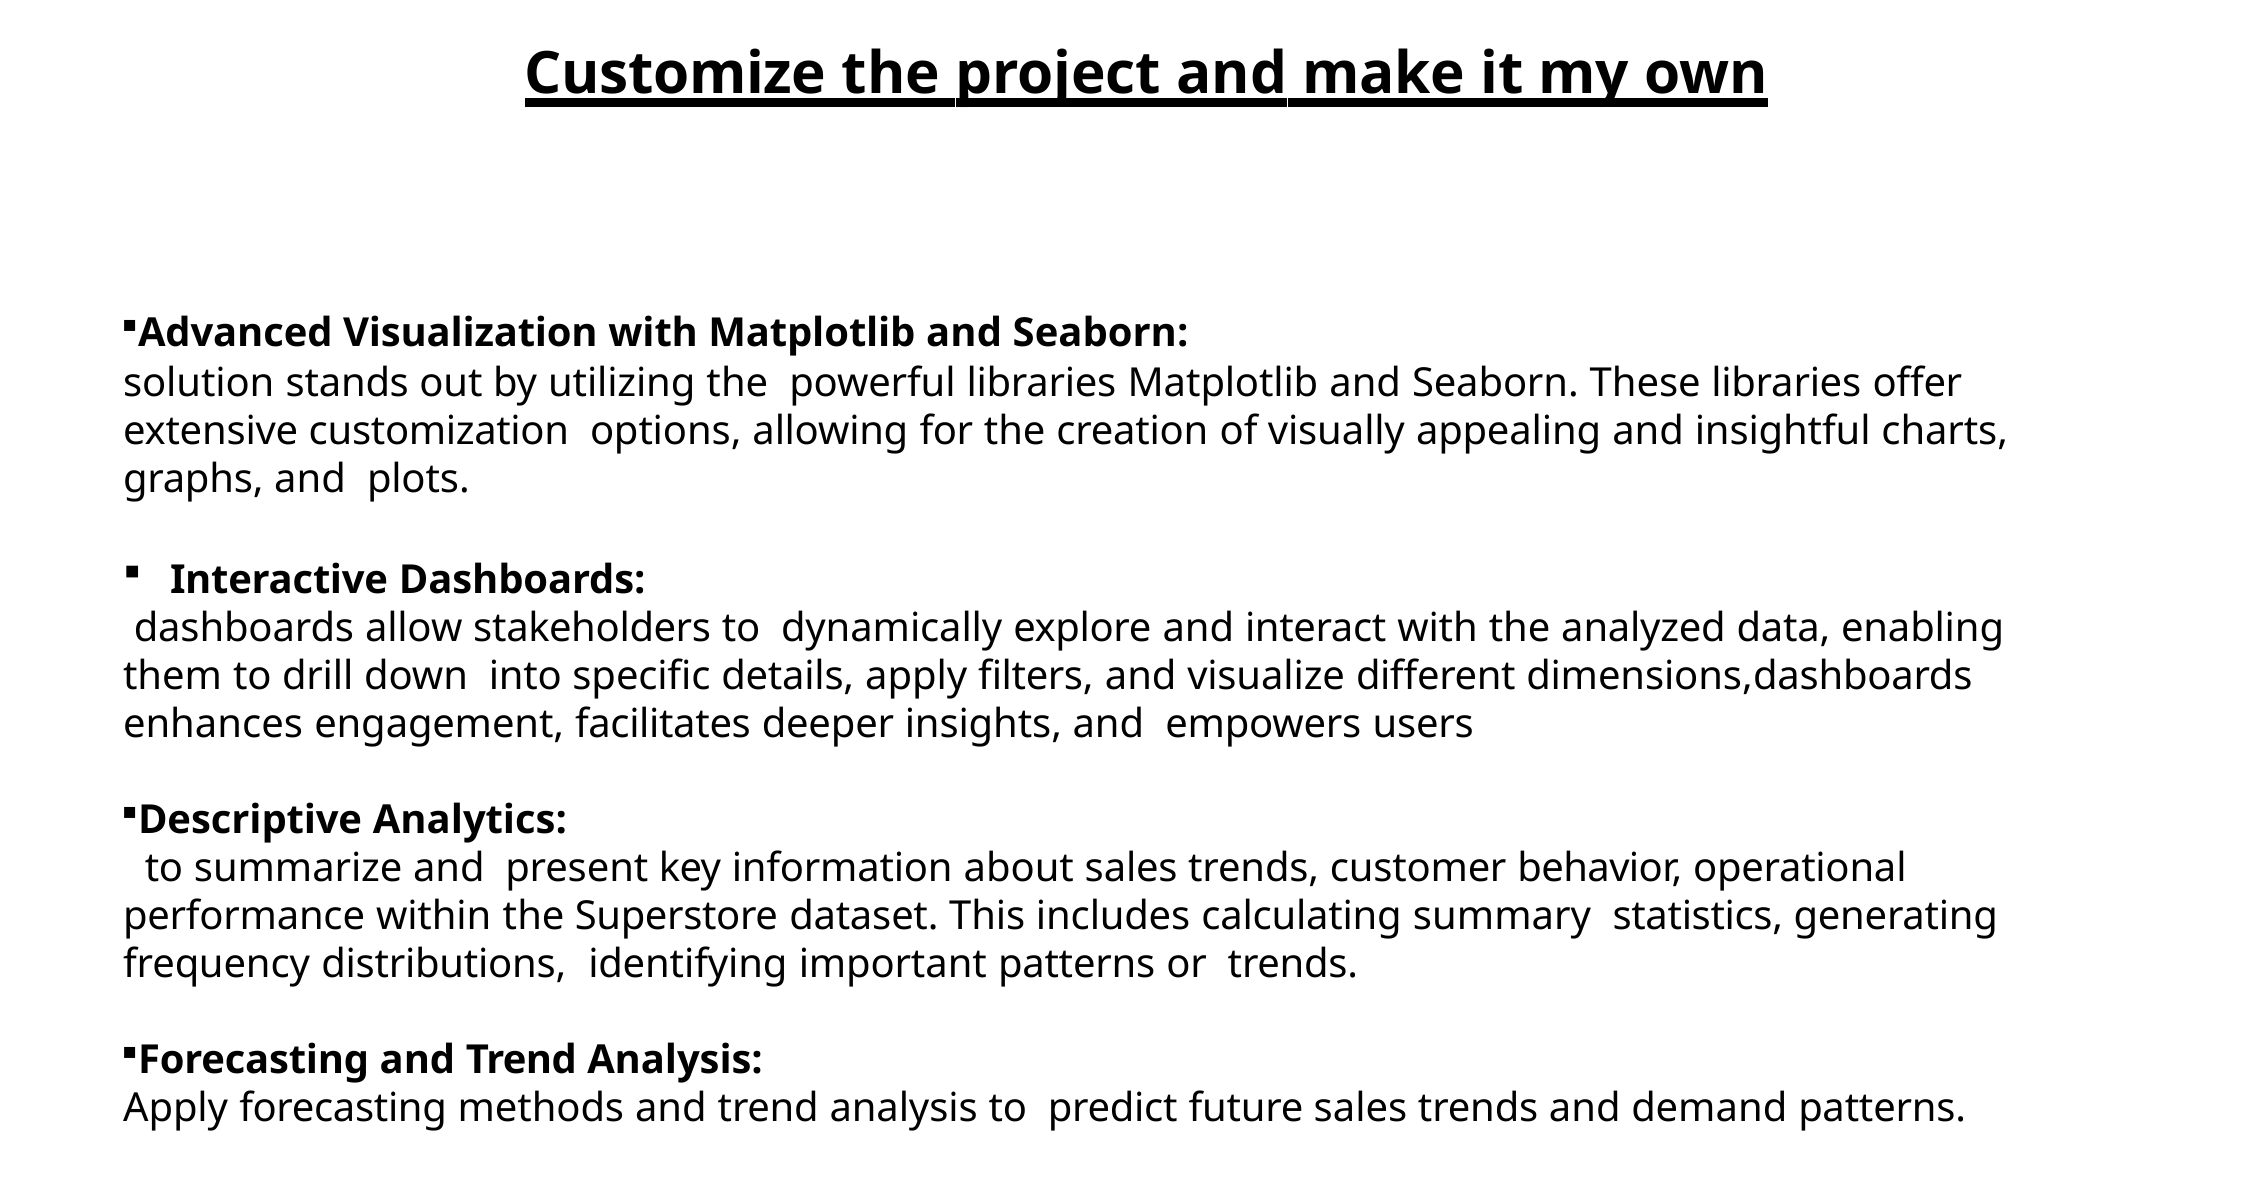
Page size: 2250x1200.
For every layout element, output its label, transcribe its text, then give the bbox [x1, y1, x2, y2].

title Customize the project and make it my own [522, 33, 1879, 236]
text_box Advanced Visualization with Matplotlib and Seaborn: solution stands out by utilizing the powerful libraries Matplotlib and Seaborn. These libraries offer extensive customization options, allowing for the creation of visually appealing and insightful charts, graphs, and plots. Interactive Dashboards: dashboards allow stakeholders to dynamically explore and interact with the analyzed data, enabling them to drill down into specific details, apply filters, and visualize different dimensions,dashboards enhances engagement, facilitates deeper insights, and empowers users Descriptive Analytics: to summarize and present key information about sales trends, customer behavior, operational performance within the Superstore dataset. This includes calculating summary statistics, generating frequency distributions, identifying important patterns or trends. Forecasting and Trend Analysis: Apply forecasting methods and trend analysis to predict future sales trends and demand patterns. [120, 304, 2133, 1130]
